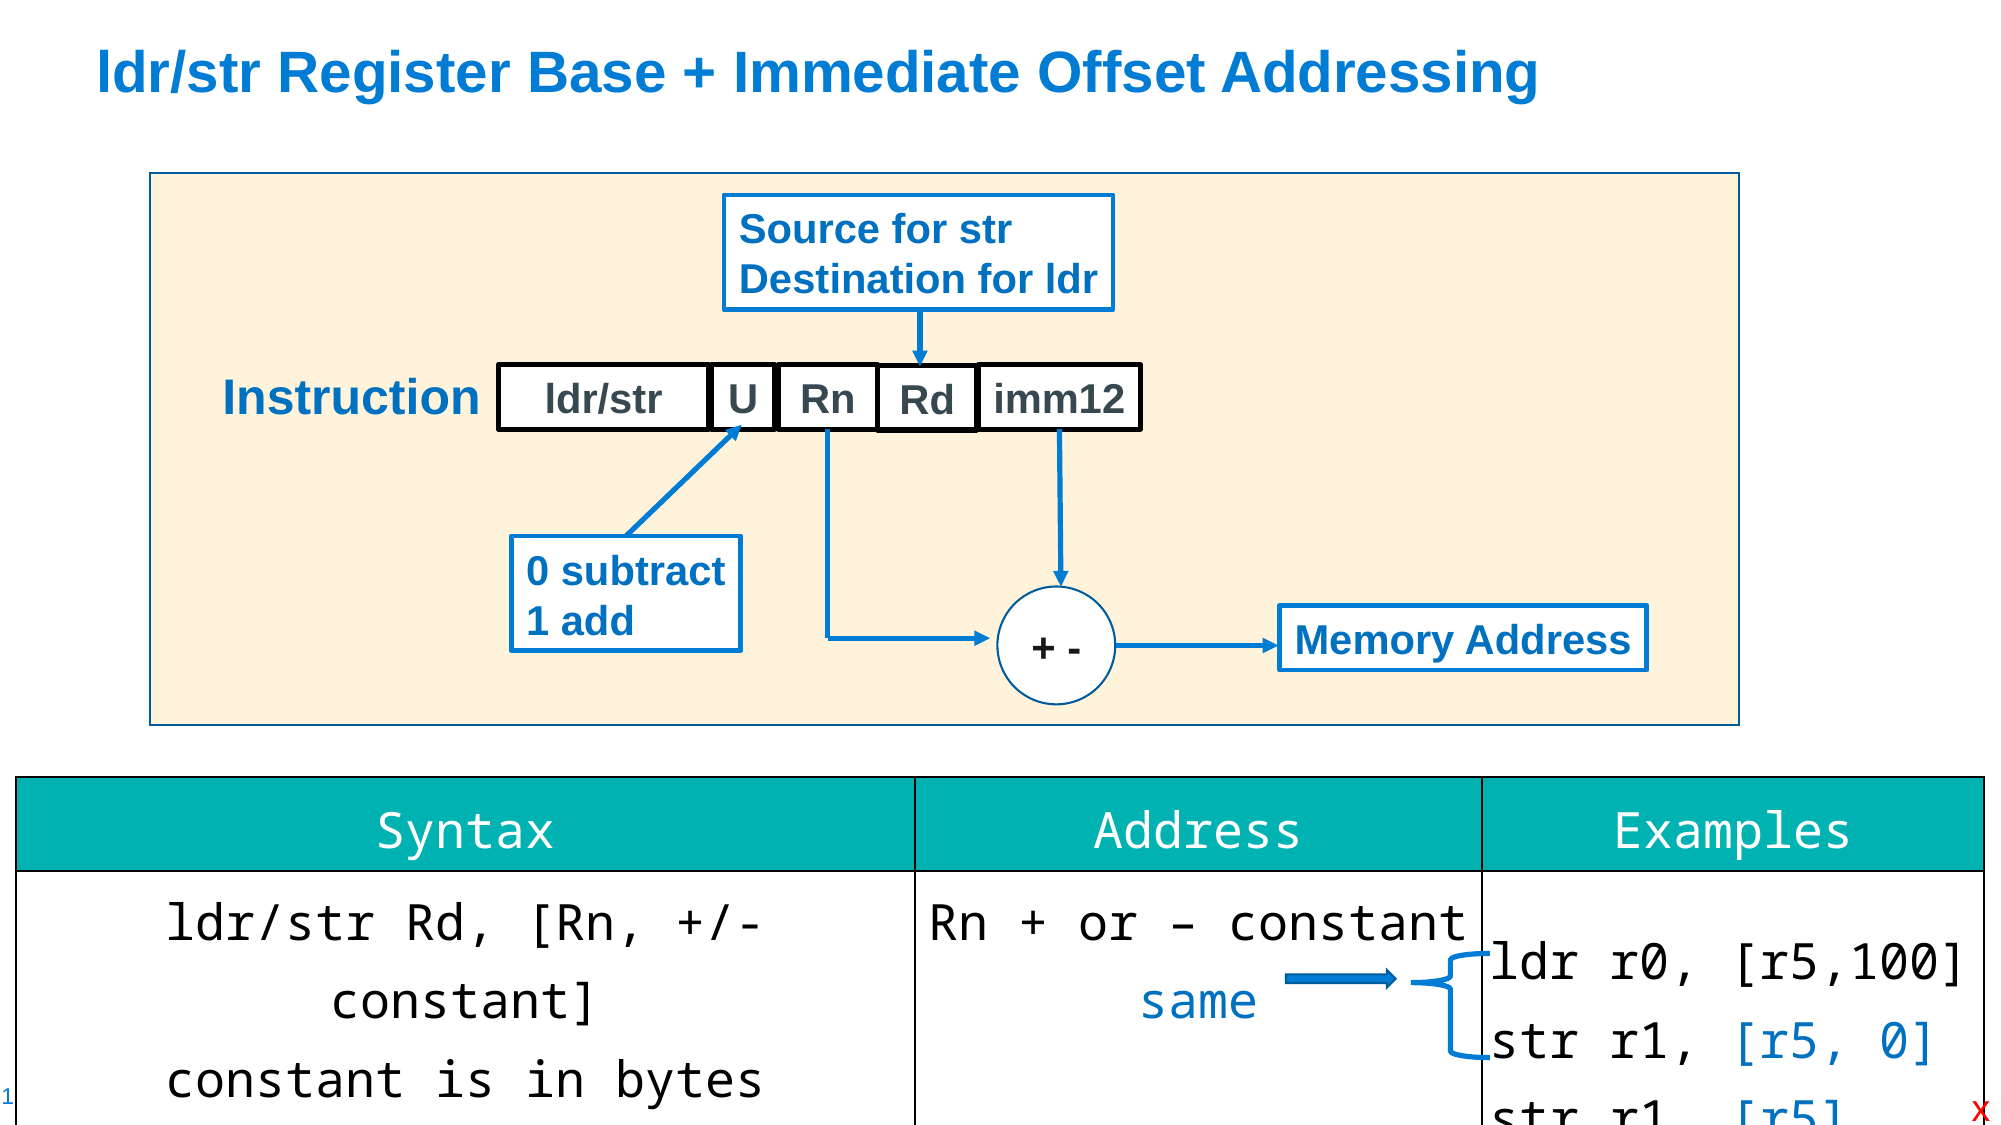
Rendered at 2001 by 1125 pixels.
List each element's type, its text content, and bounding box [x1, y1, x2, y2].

text_box Instruction [207, 357, 496, 433]
text_box [1284, 967, 1398, 991]
text_box 0 subtract 1 add [511, 535, 741, 651]
table_header Address [916, 778, 1481, 870]
text_box ldr/str [498, 364, 709, 430]
text_box Memory Address [1279, 605, 1647, 671]
text_box U [711, 364, 775, 430]
text_box + - [996, 585, 1117, 706]
text_box Source for str Destination for ldr [723, 194, 1114, 310]
text_box [149, 172, 1740, 726]
title ldr/str Register Base + Immediate Offset Addressing [81, 31, 1957, 113]
text_box Rd [878, 365, 977, 430]
text_box [1410, 952, 1490, 1059]
text_box Rn [778, 364, 878, 430]
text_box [626, 424, 742, 537]
table_cell ldr/str Rd, [Rn, +/- constant] constant is in bytes ldr/str Rd, [Rn] [17, 872, 914, 1125]
text_box x [1956, 1076, 2000, 1125]
table_header Syntax [17, 778, 914, 870]
table_header Examples [1483, 778, 1983, 870]
table_cell Rn + or – constant same [916, 872, 1481, 1125]
text_box imm12 [978, 364, 1141, 430]
table_cell ldr r0, [r5,100] str r1, [r5, 0] str r1, [r5] [1483, 872, 1983, 1125]
